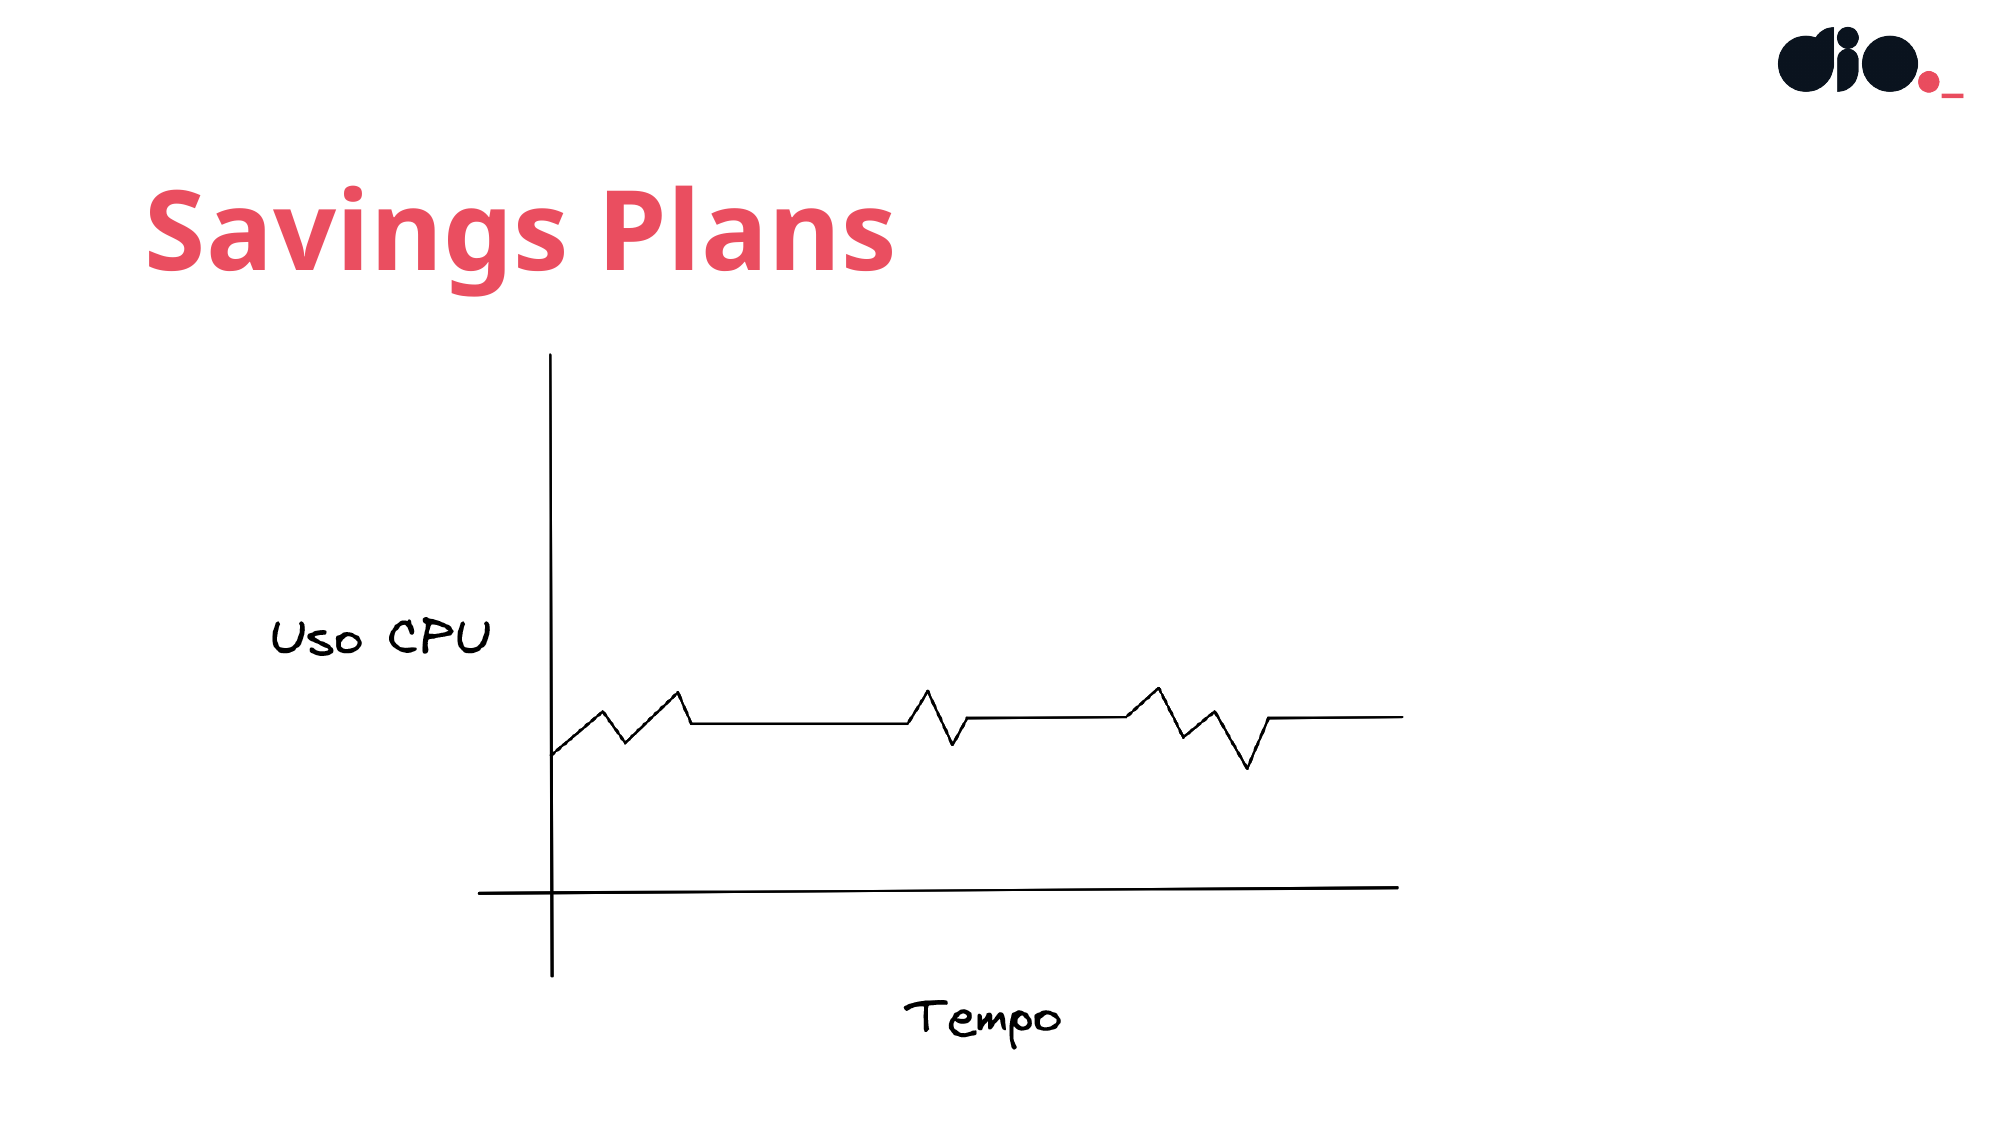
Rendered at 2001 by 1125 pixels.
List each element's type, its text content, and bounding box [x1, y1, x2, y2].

picture [1777, 26, 1964, 99]
picture [243, 328, 1427, 1077]
text_box Savings Plans [125, 151, 2000, 283]
